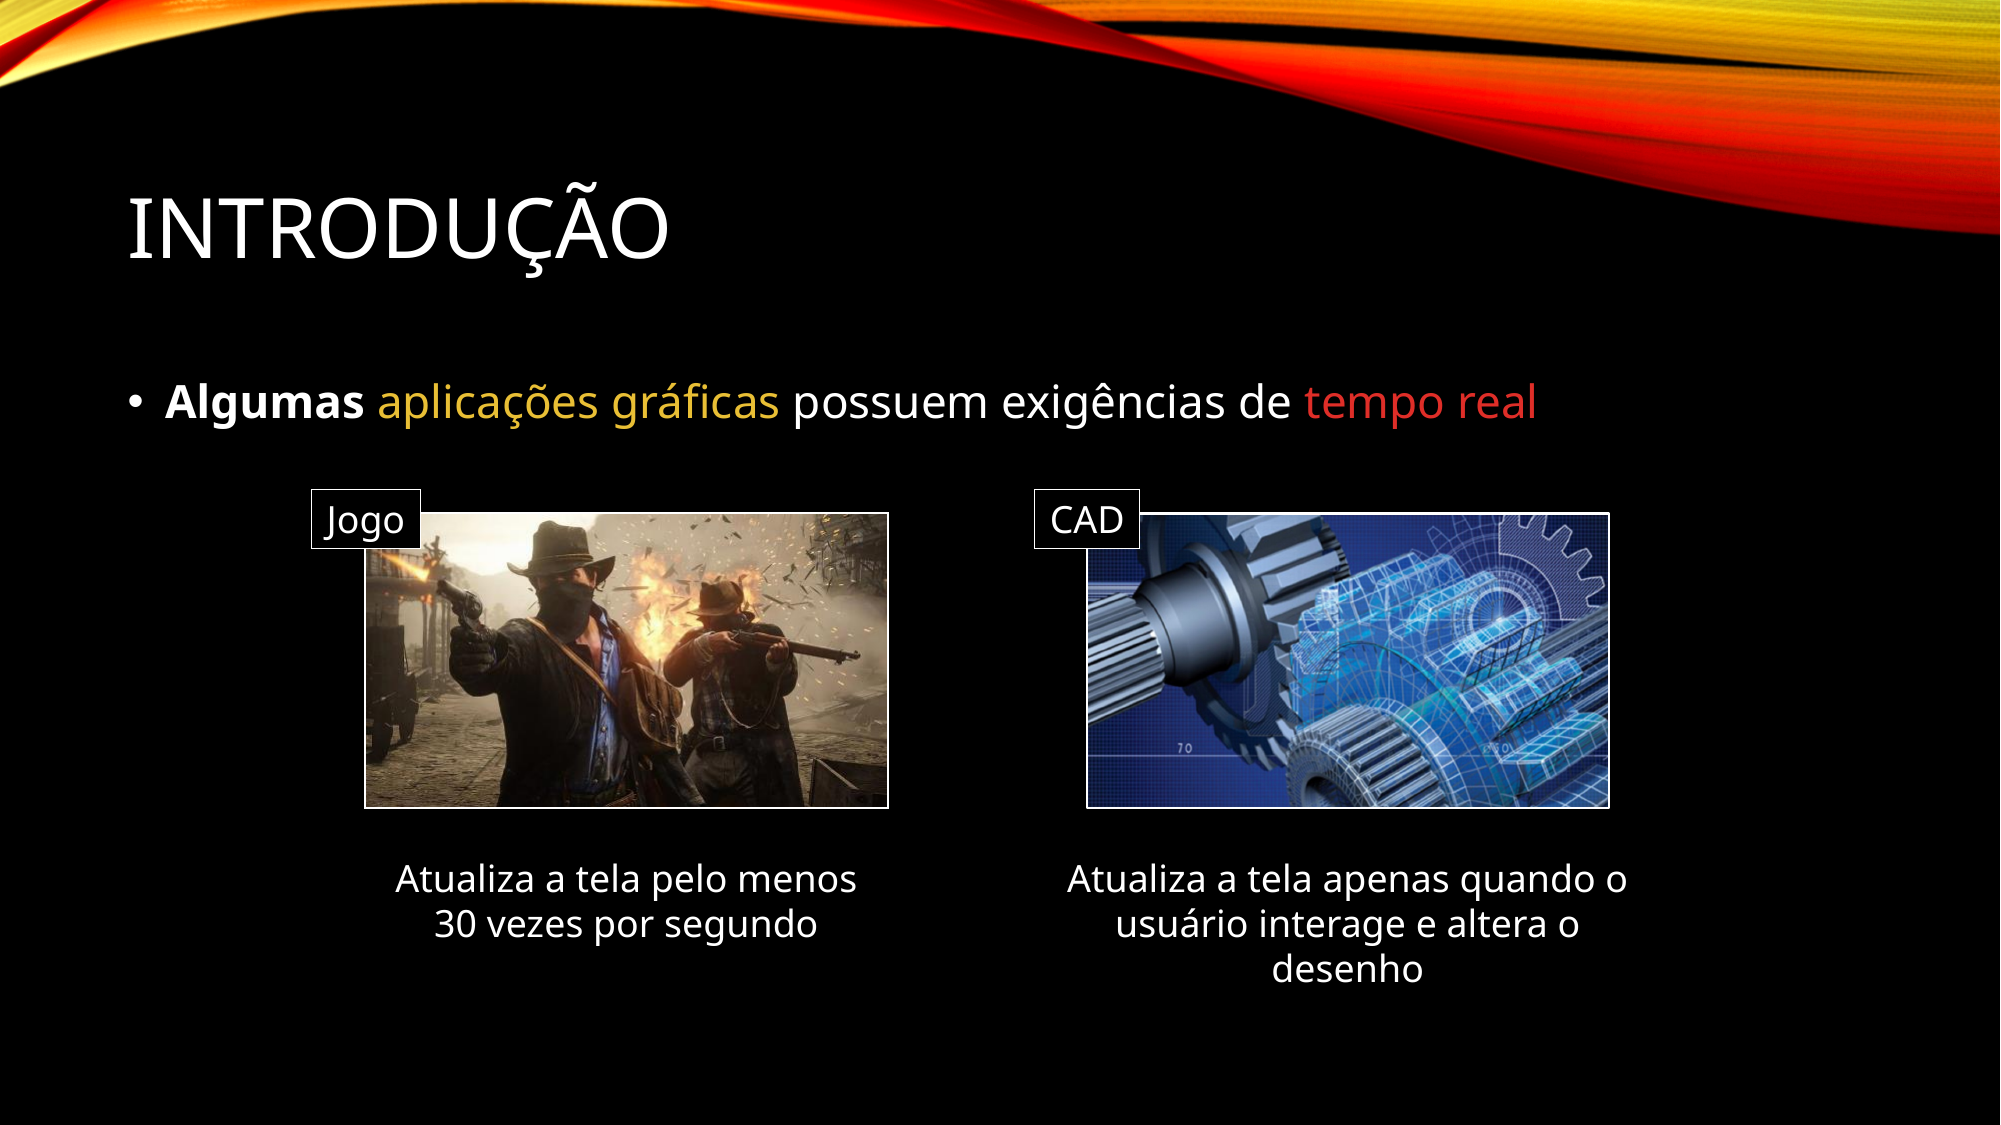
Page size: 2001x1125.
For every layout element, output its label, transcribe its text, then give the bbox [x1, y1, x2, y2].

list Algumas aplicações gráficas possuem exigências de tempo real [112, 360, 1888, 1021]
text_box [1028, 488, 1660, 1000]
picture [0, 0, 2000, 237]
title Introdução [112, 125, 1888, 338]
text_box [304, 488, 888, 955]
